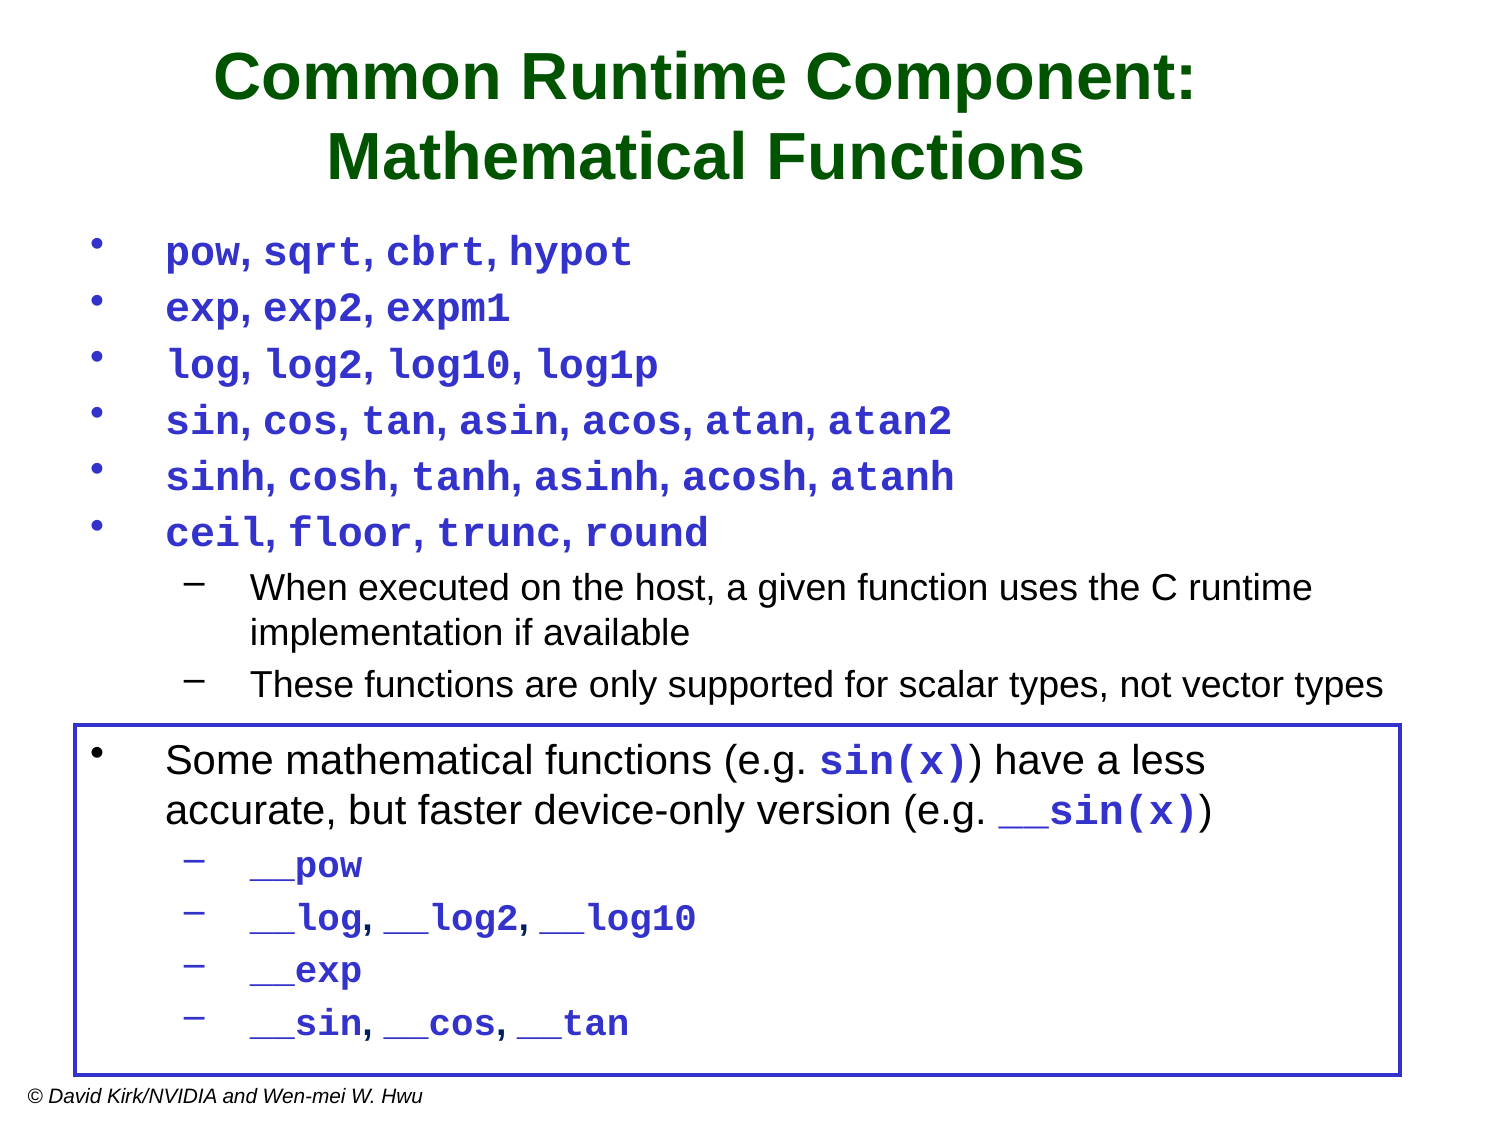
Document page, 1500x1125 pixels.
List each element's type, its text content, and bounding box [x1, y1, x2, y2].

text_box Some mathematical functions (e.g. sin(x)) have a less accurate, but faster device-only version (e.g. __sin(x)) __pow __log, __log2, __log10 __exp __sin, __cos, __tan [75, 725, 1400, 1075]
text_box © David Kirk/NVIDIA and Wen-mei W. Hwu [12, 1074, 688, 1117]
title Common Runtime Component: Mathematical Functions [99, 24, 1313, 201]
list pow, sqrt, cbrt, hypot exp, exp2, expm1 log, log2, log10, log1p sin, cos, tan, asin, acos, atan, atan2 sinh, cosh, tanh, asinh, acosh, atanh ceil, floor, trunc, round When executed on the host, a given function uses the C runtime implementation if available These functions are only supported for scalar types, not vector types [74, 216, 1426, 1087]
